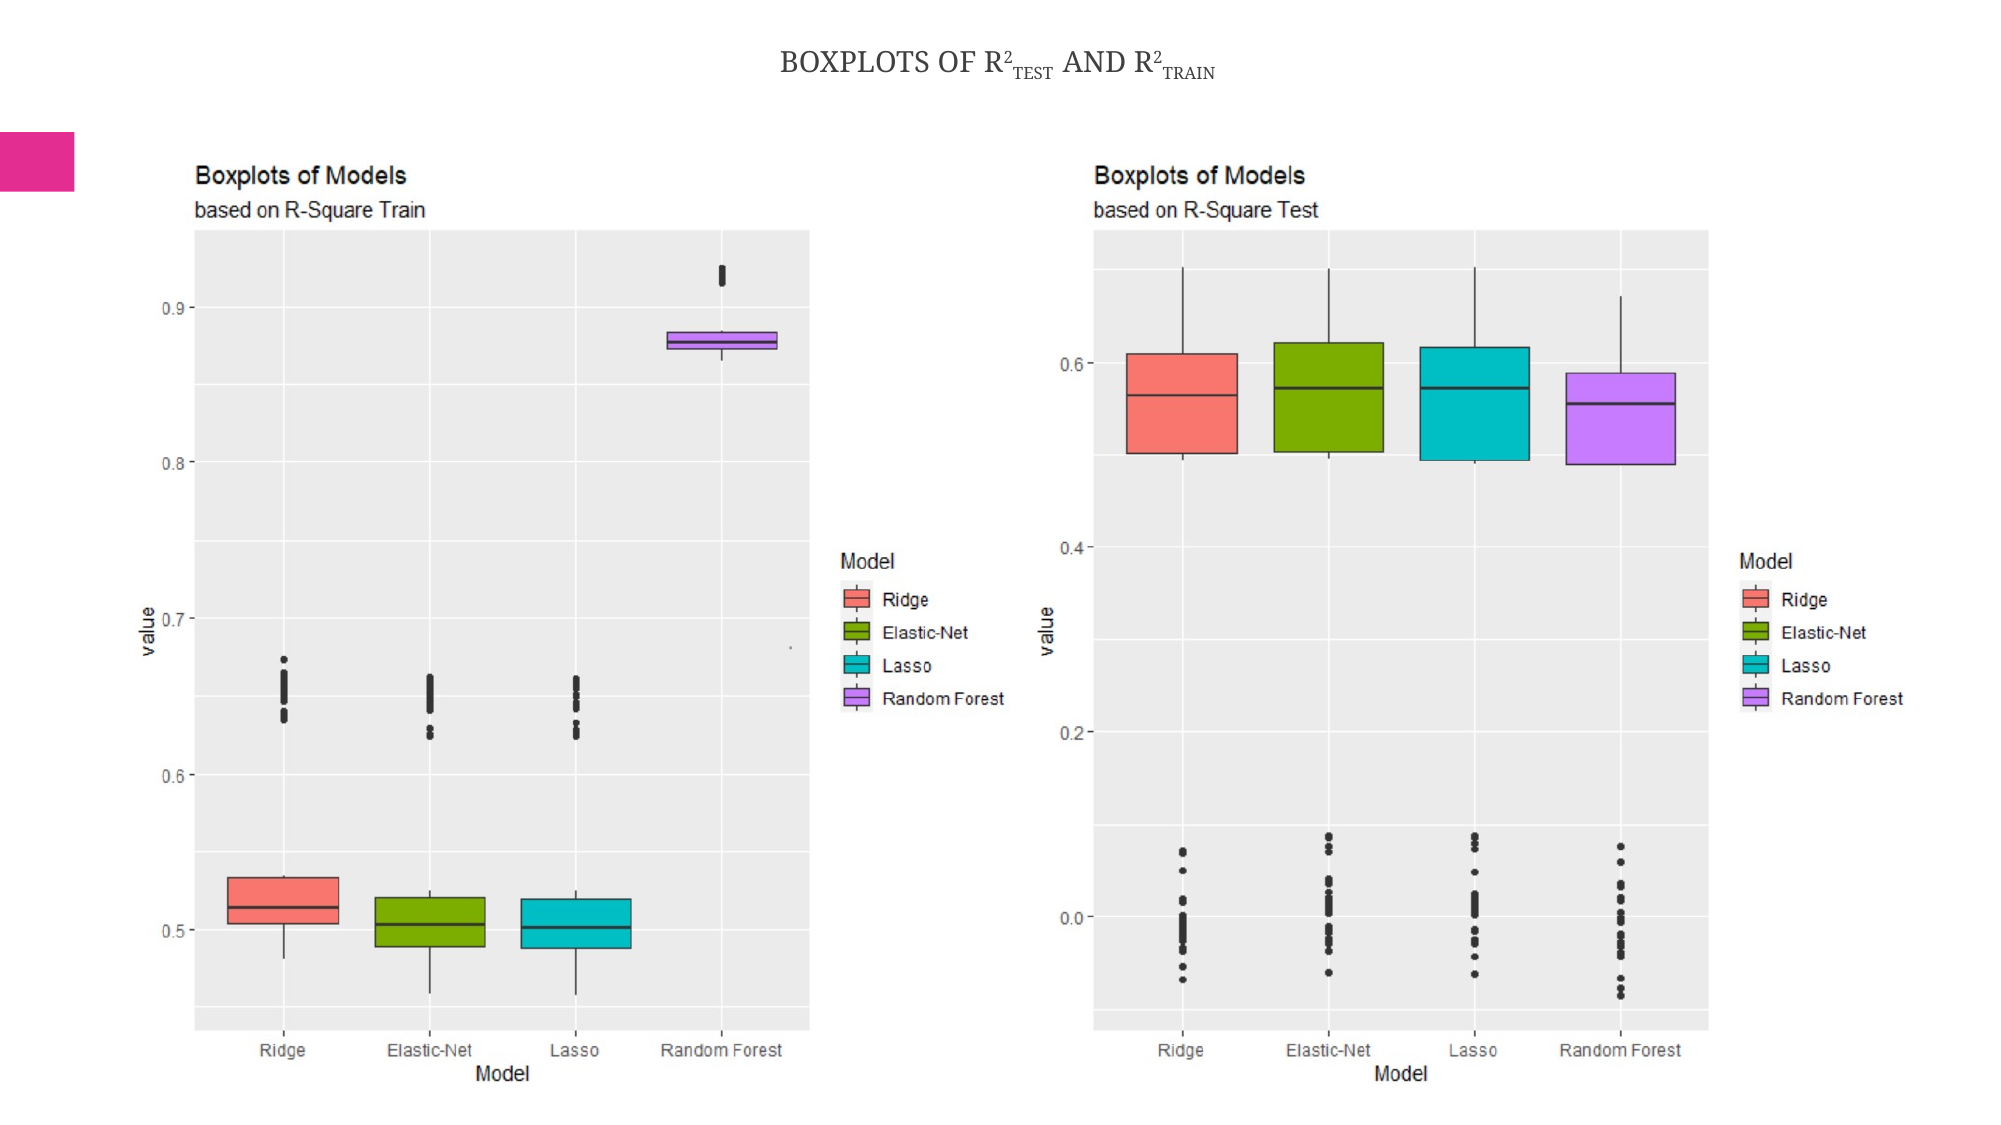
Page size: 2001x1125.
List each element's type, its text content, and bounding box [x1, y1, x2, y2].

title boxplots of R2test and R2train [95, 35, 1905, 158]
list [133, 156, 1906, 1090]
